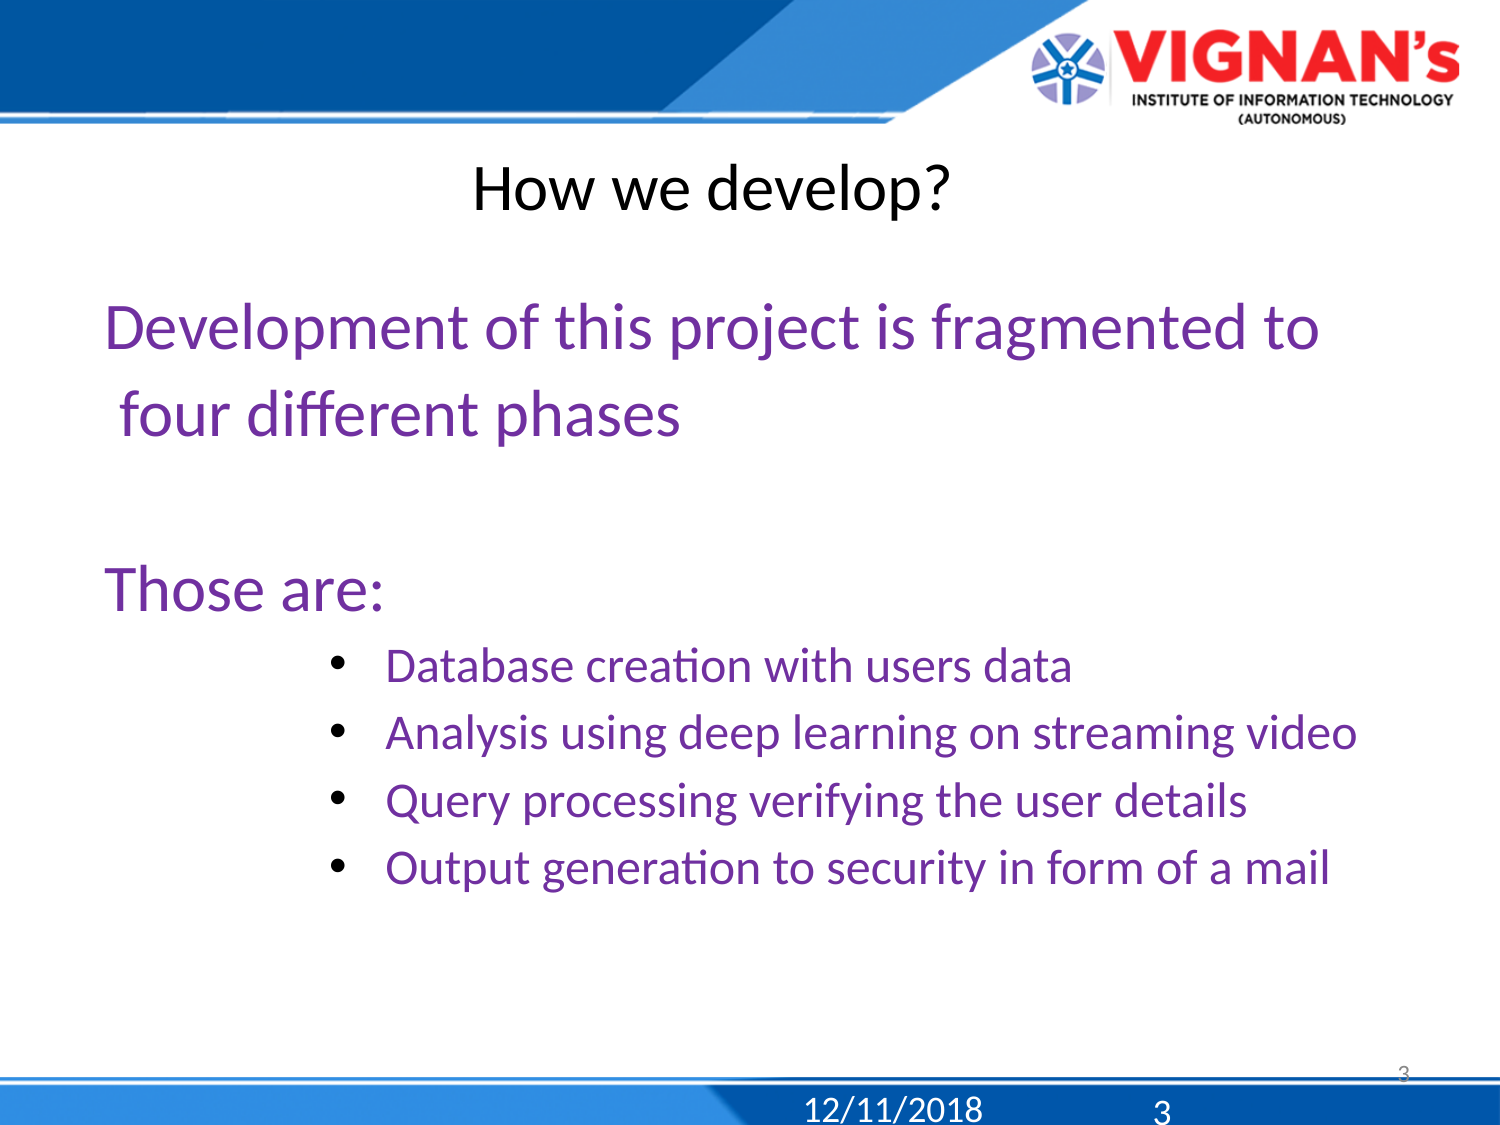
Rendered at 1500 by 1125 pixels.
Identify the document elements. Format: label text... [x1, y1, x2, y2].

title How we develop? [457, 153, 1075, 216]
slide_number 3 [1074, 1042, 1425, 1103]
list Development of this project is fragmented to four different phases Those are: Database creation with users data Analysis using deep learning on streaming video Query processing verifying the user details Output generation to security in form of a mail [70, 275, 1457, 1037]
picture [0, 0, 1500, 238]
picture [0, 924, 1500, 1125]
